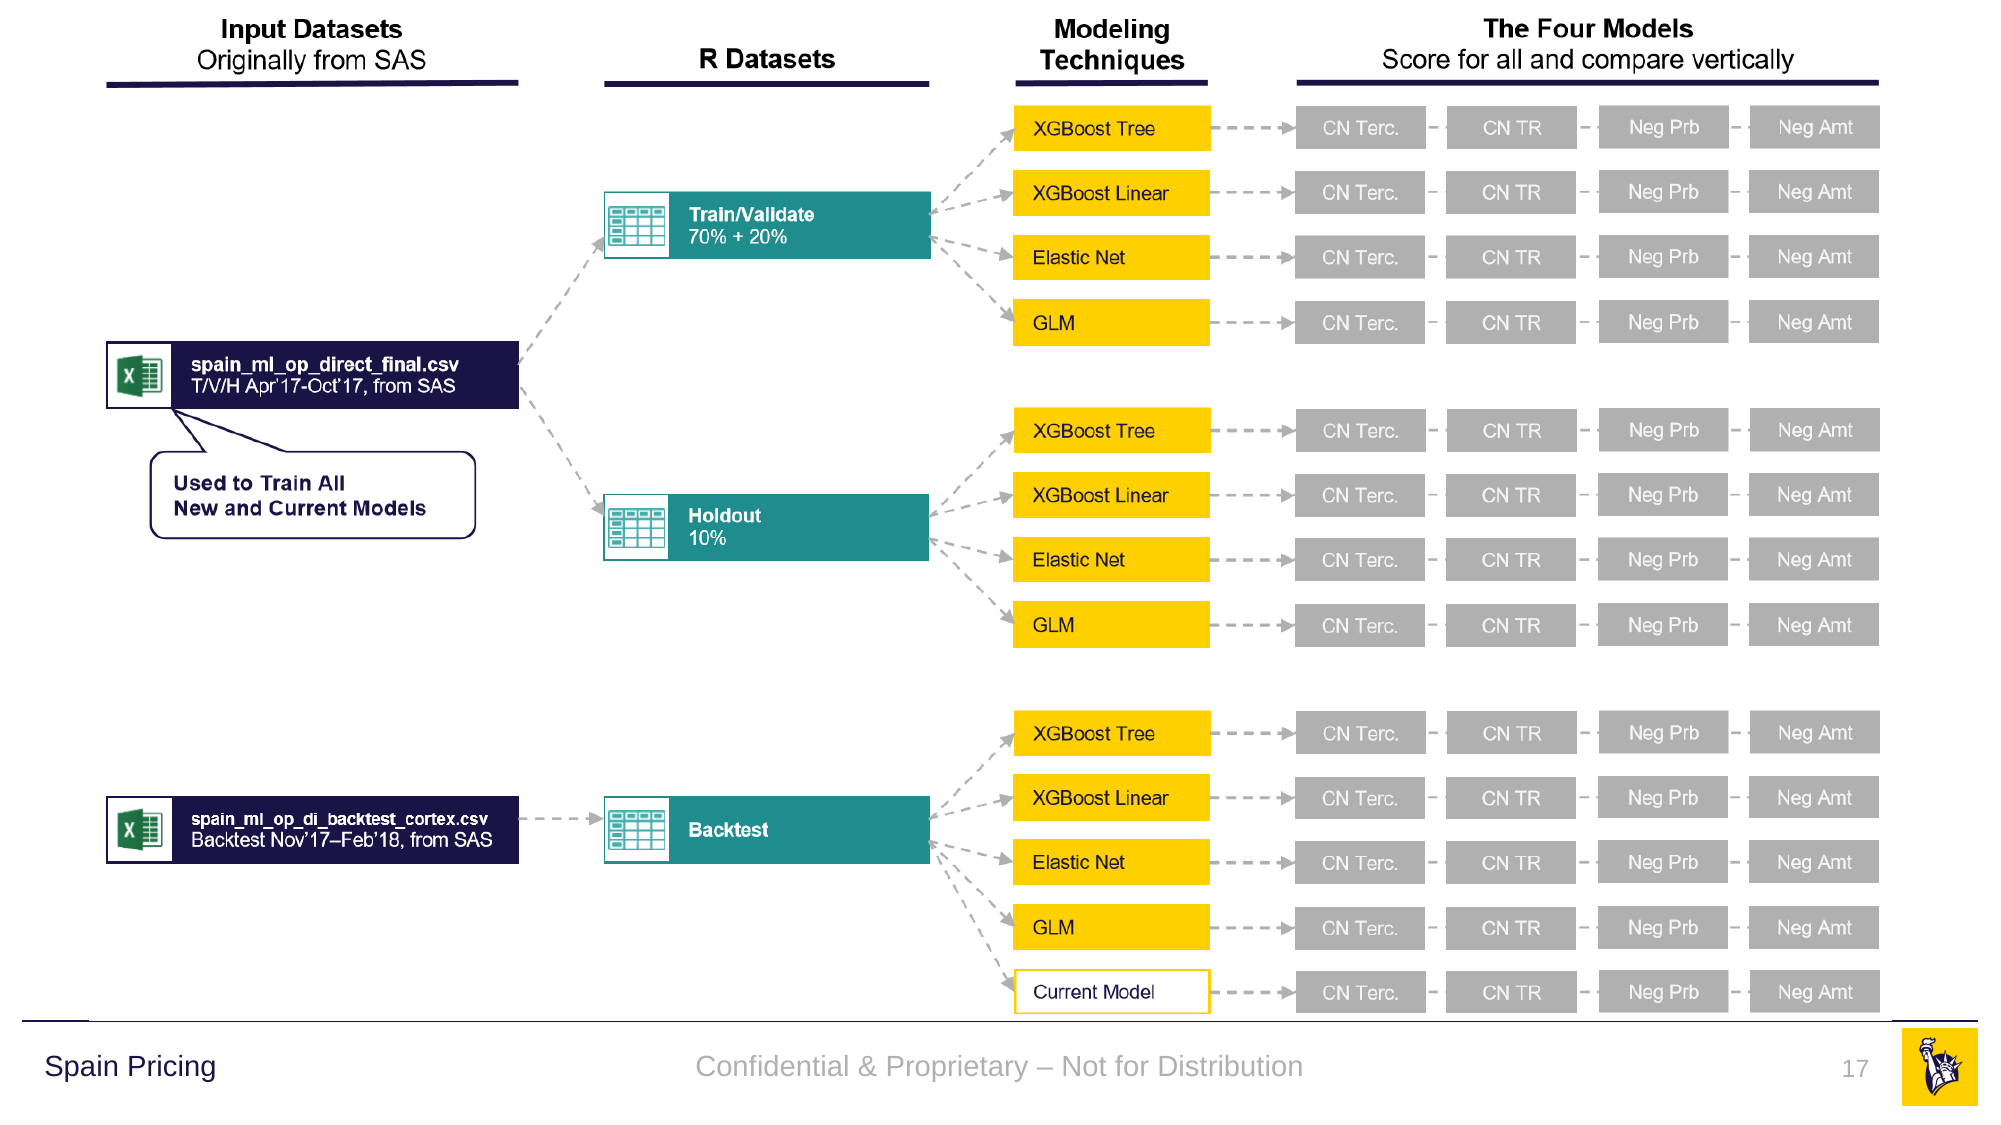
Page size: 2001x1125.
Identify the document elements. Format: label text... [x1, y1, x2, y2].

footer Confidential & Proprietary – Not for Distribution [513, 1037, 1487, 1098]
picture [1902, 1028, 1978, 1106]
picture [89, 2, 1892, 1021]
slide_number 17 [1781, 1045, 1885, 1091]
